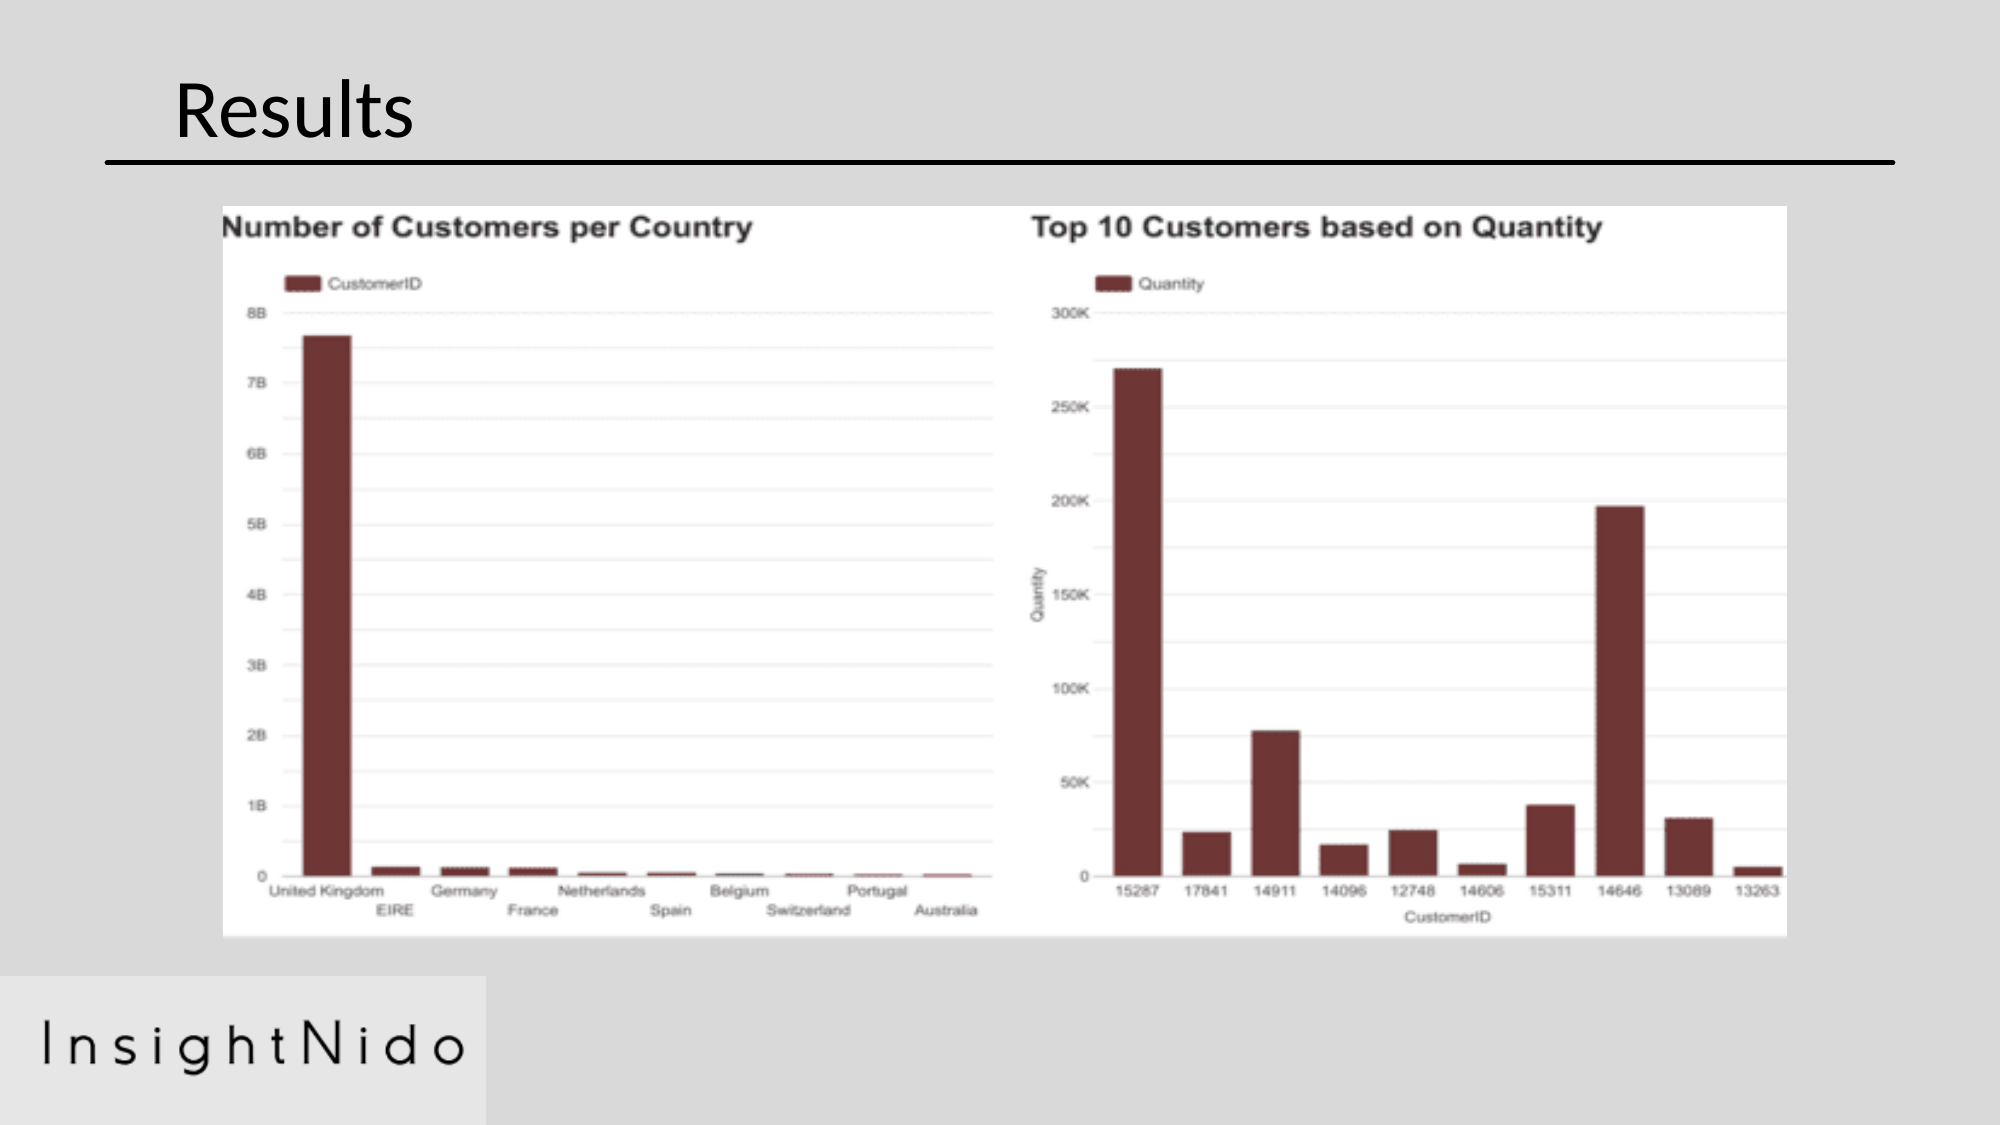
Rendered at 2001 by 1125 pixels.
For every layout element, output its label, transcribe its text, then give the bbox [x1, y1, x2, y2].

picture [0, 976, 486, 1125]
picture [222, 206, 1787, 939]
text_box Results [159, 47, 1160, 160]
